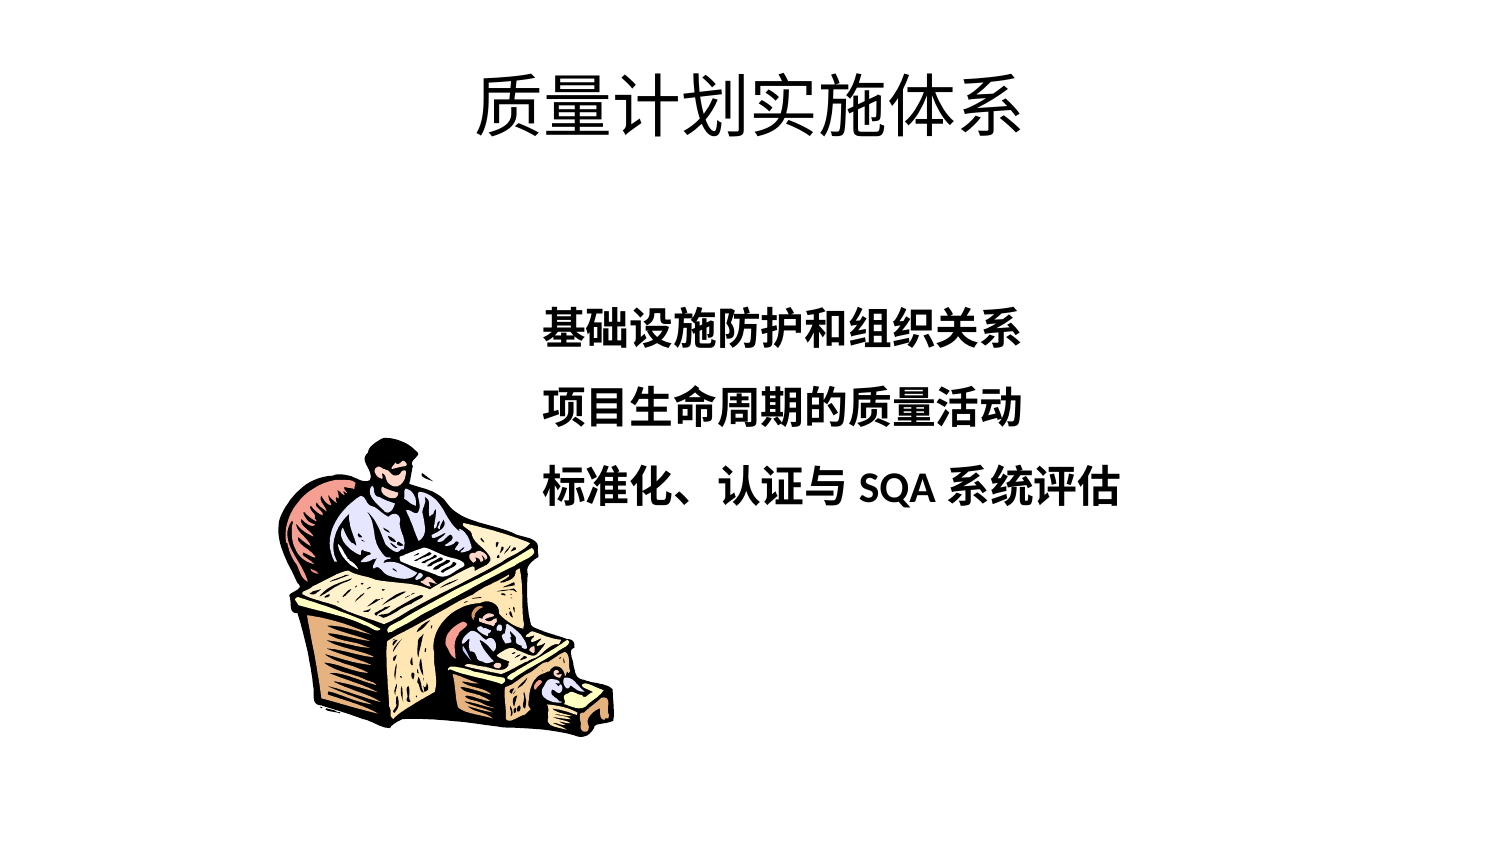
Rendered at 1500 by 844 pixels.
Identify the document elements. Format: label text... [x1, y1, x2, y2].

picture [275, 434, 618, 740]
title 质量计划实施体系 [75, 33, 1425, 175]
list 基础设施防护和组织关系 项目生命周期的质量活动 标准化、认证与SQA系统评估 [470, 293, 1233, 584]
